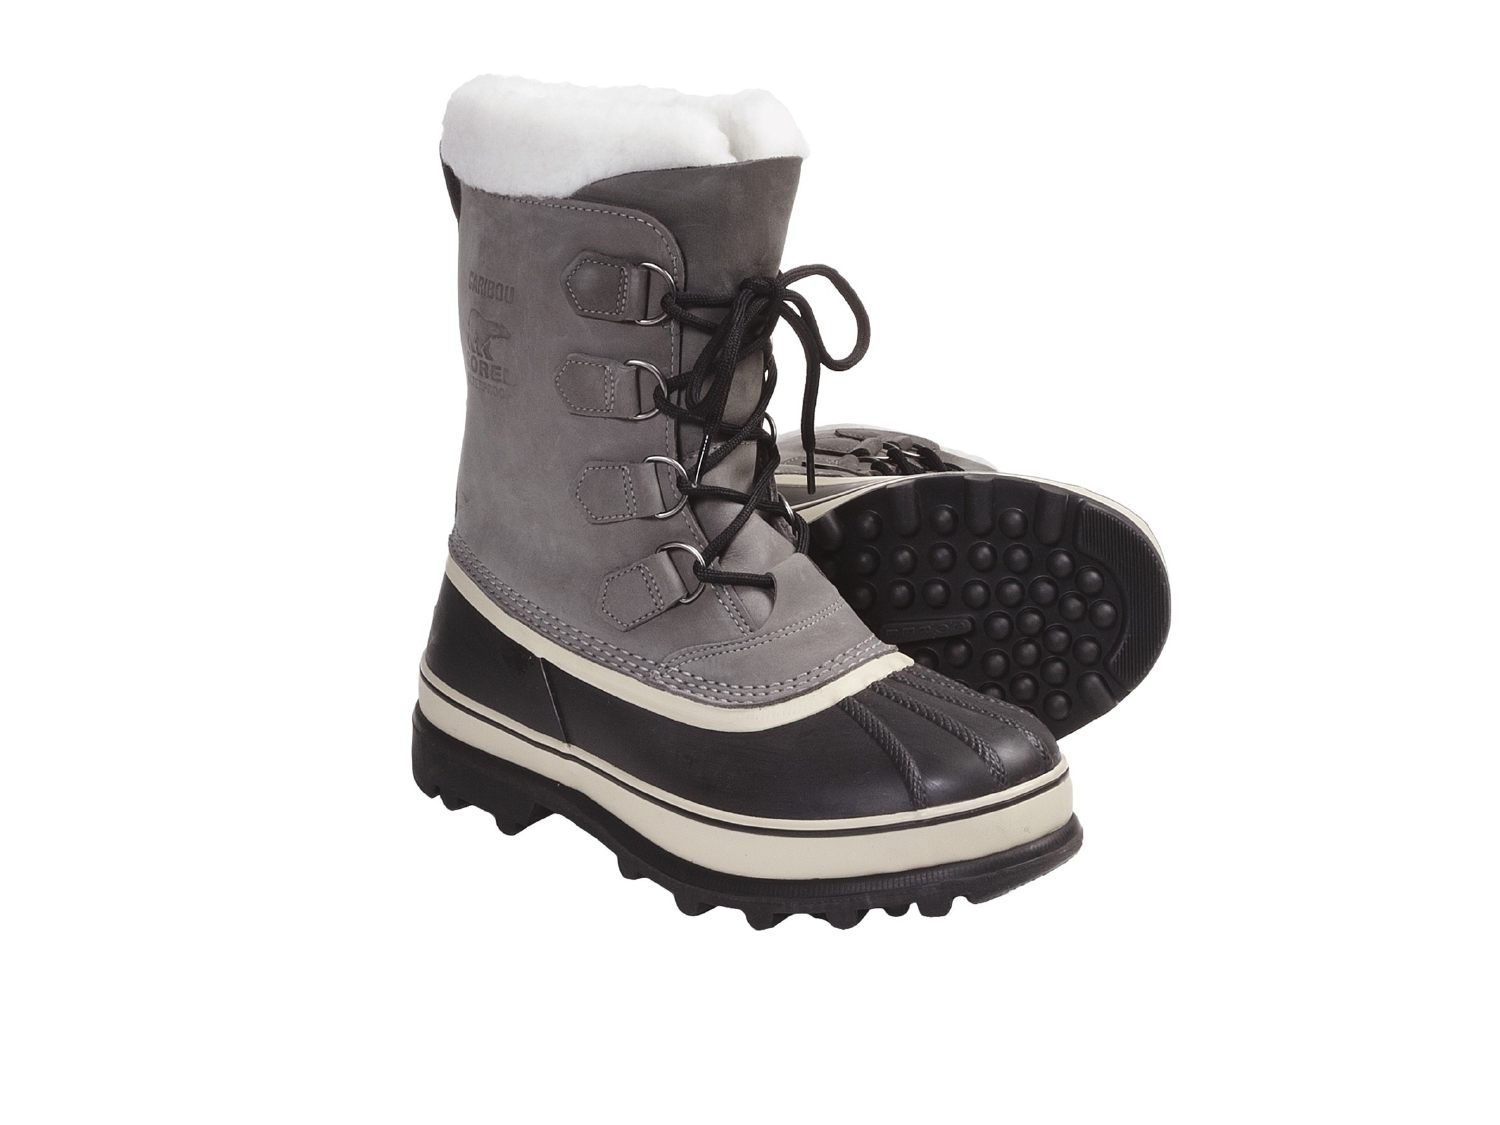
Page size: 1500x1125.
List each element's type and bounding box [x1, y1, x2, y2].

picture [299, 49, 1251, 1001]
